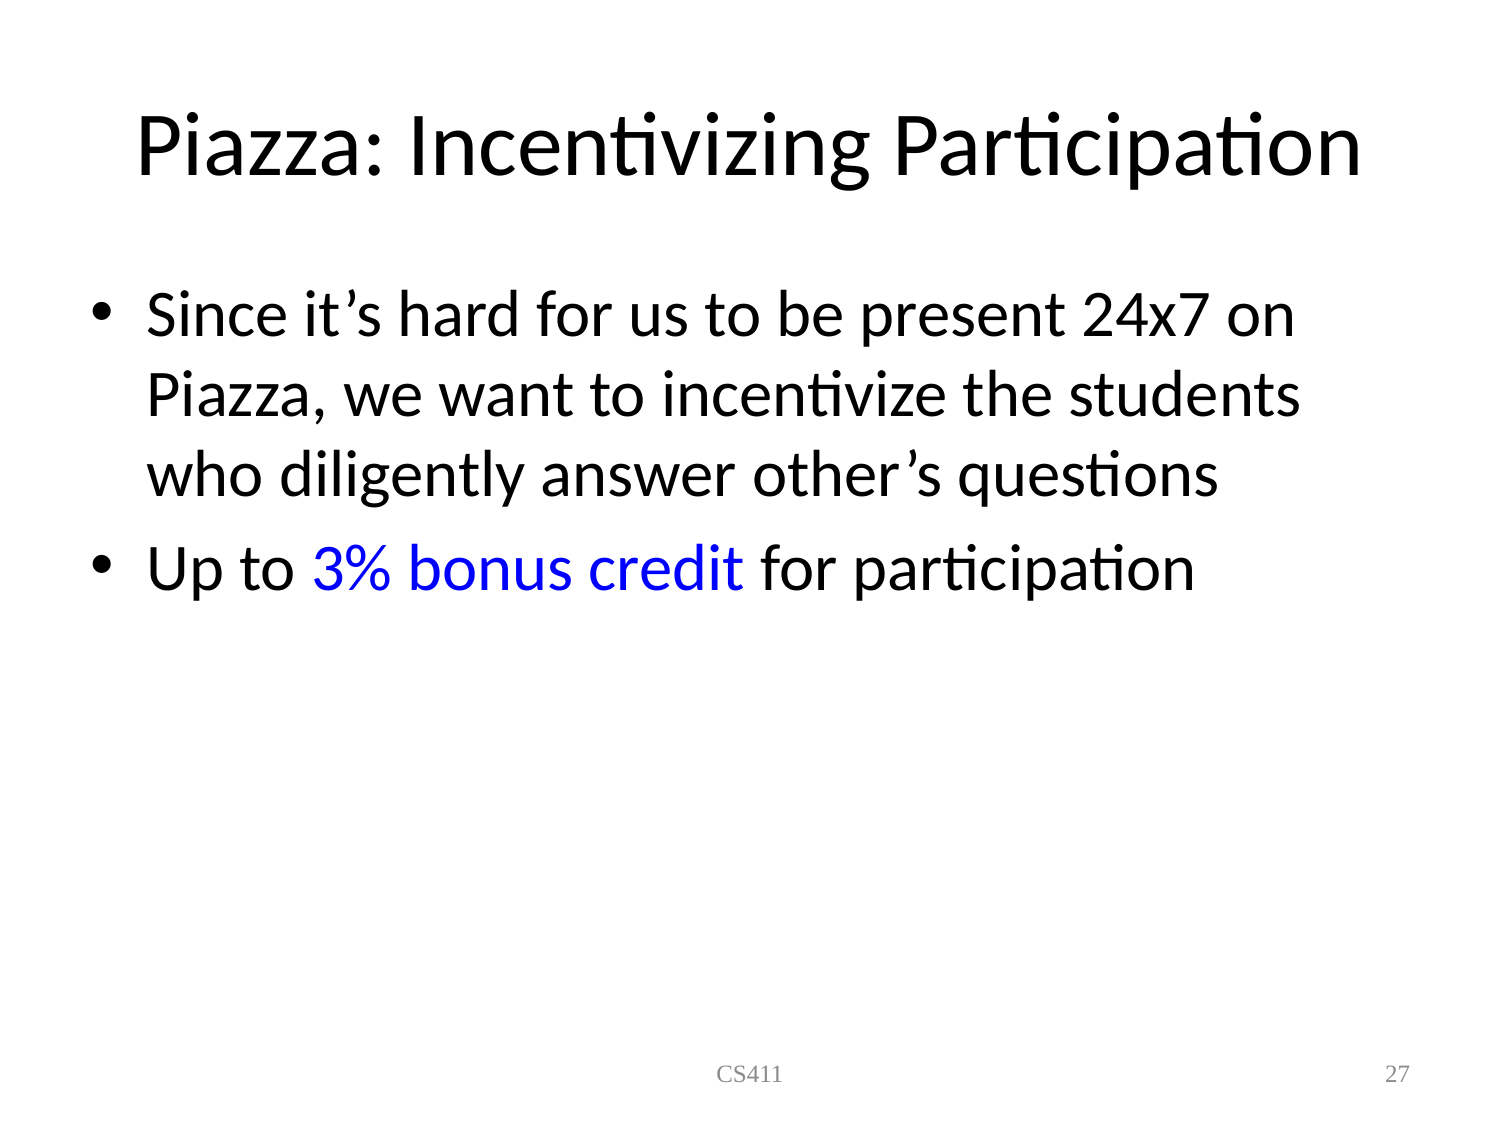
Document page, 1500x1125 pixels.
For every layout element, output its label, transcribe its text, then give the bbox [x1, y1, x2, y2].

footer CS411 [512, 1042, 988, 1103]
list Since it’s hard for us to be present 24x7 on Piazza, we want to incentivize the students who diligently answer other’s questions Up to 3% bonus credit for participation [75, 262, 1425, 1005]
slide_number 27 [1074, 1042, 1425, 1103]
title Piazza: Incentivizing Participation [75, 45, 1425, 233]
